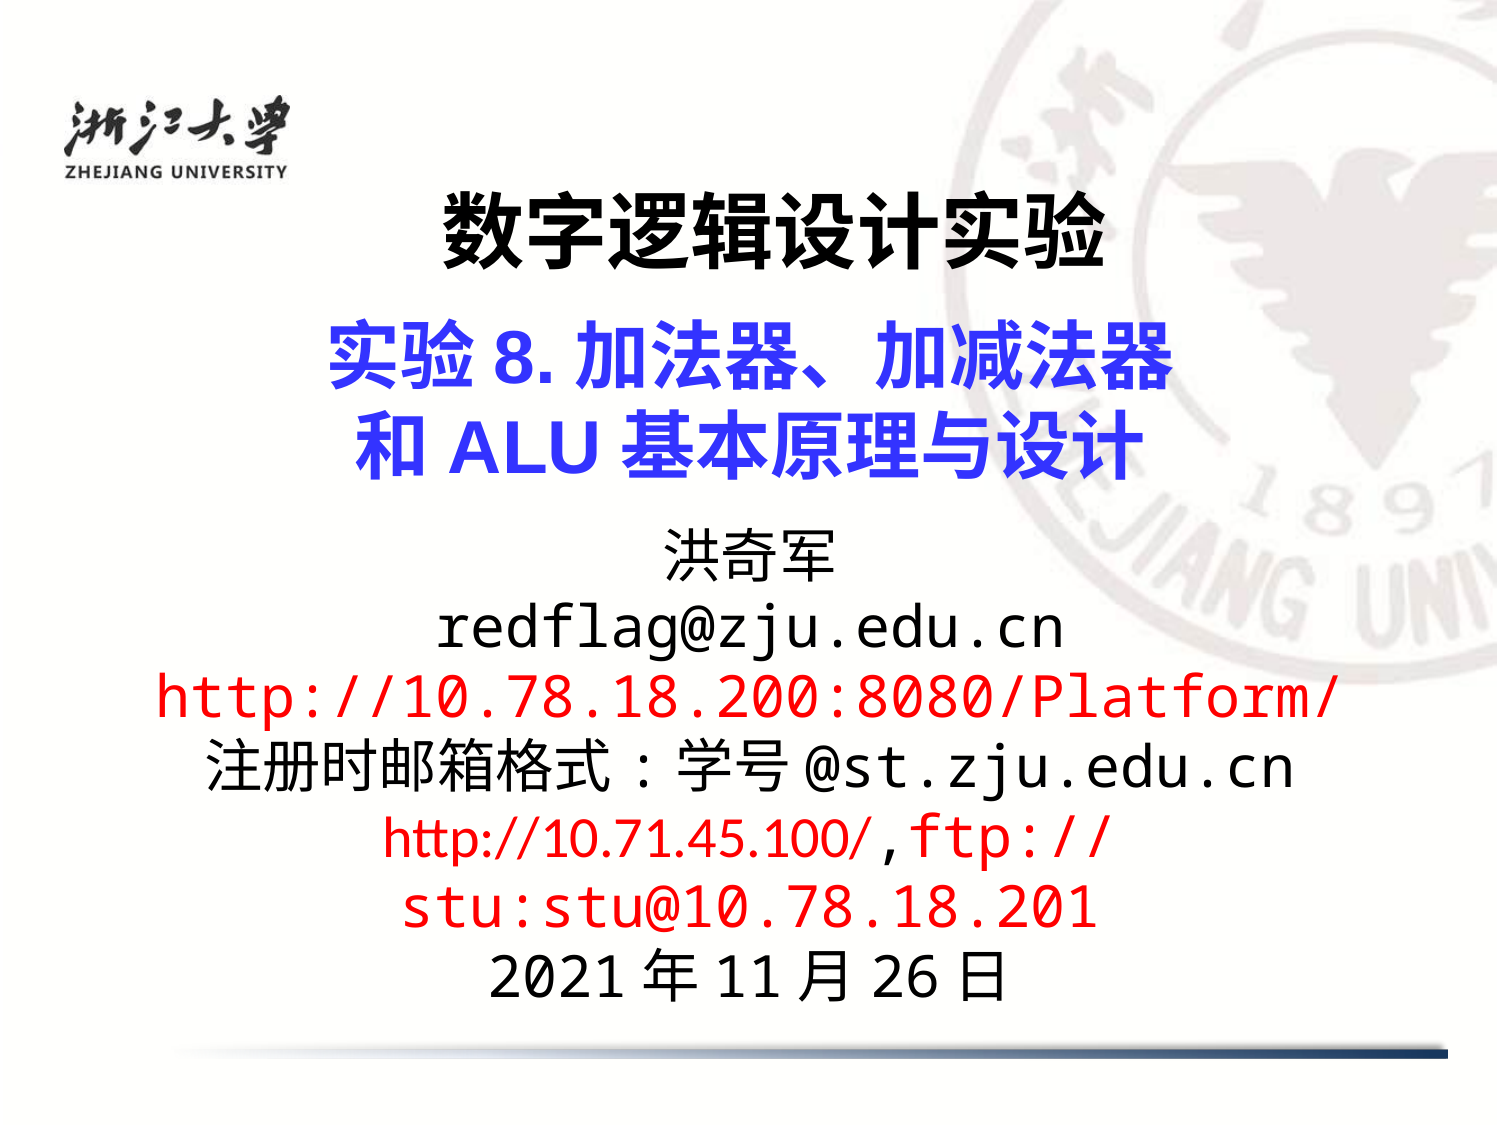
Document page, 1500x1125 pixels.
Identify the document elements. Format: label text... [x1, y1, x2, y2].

text_box 实验8.加法器、加减法器 和ALU基本原理与设计 [70, 300, 1430, 496]
subtitle 洪奇军 redflag@zju.edu.cn http://10.78.18.200:8080/Platform/ 注册时邮箱格式:学号@st.zju.edu.cn http://10.71.45.100/,ftp://stu:stu@10.78.18.201 2021年11月26日 [70, 512, 1430, 1039]
picture [0, 0, 1500, 1125]
title 数字逻辑设计实验 [106, 87, 1442, 371]
